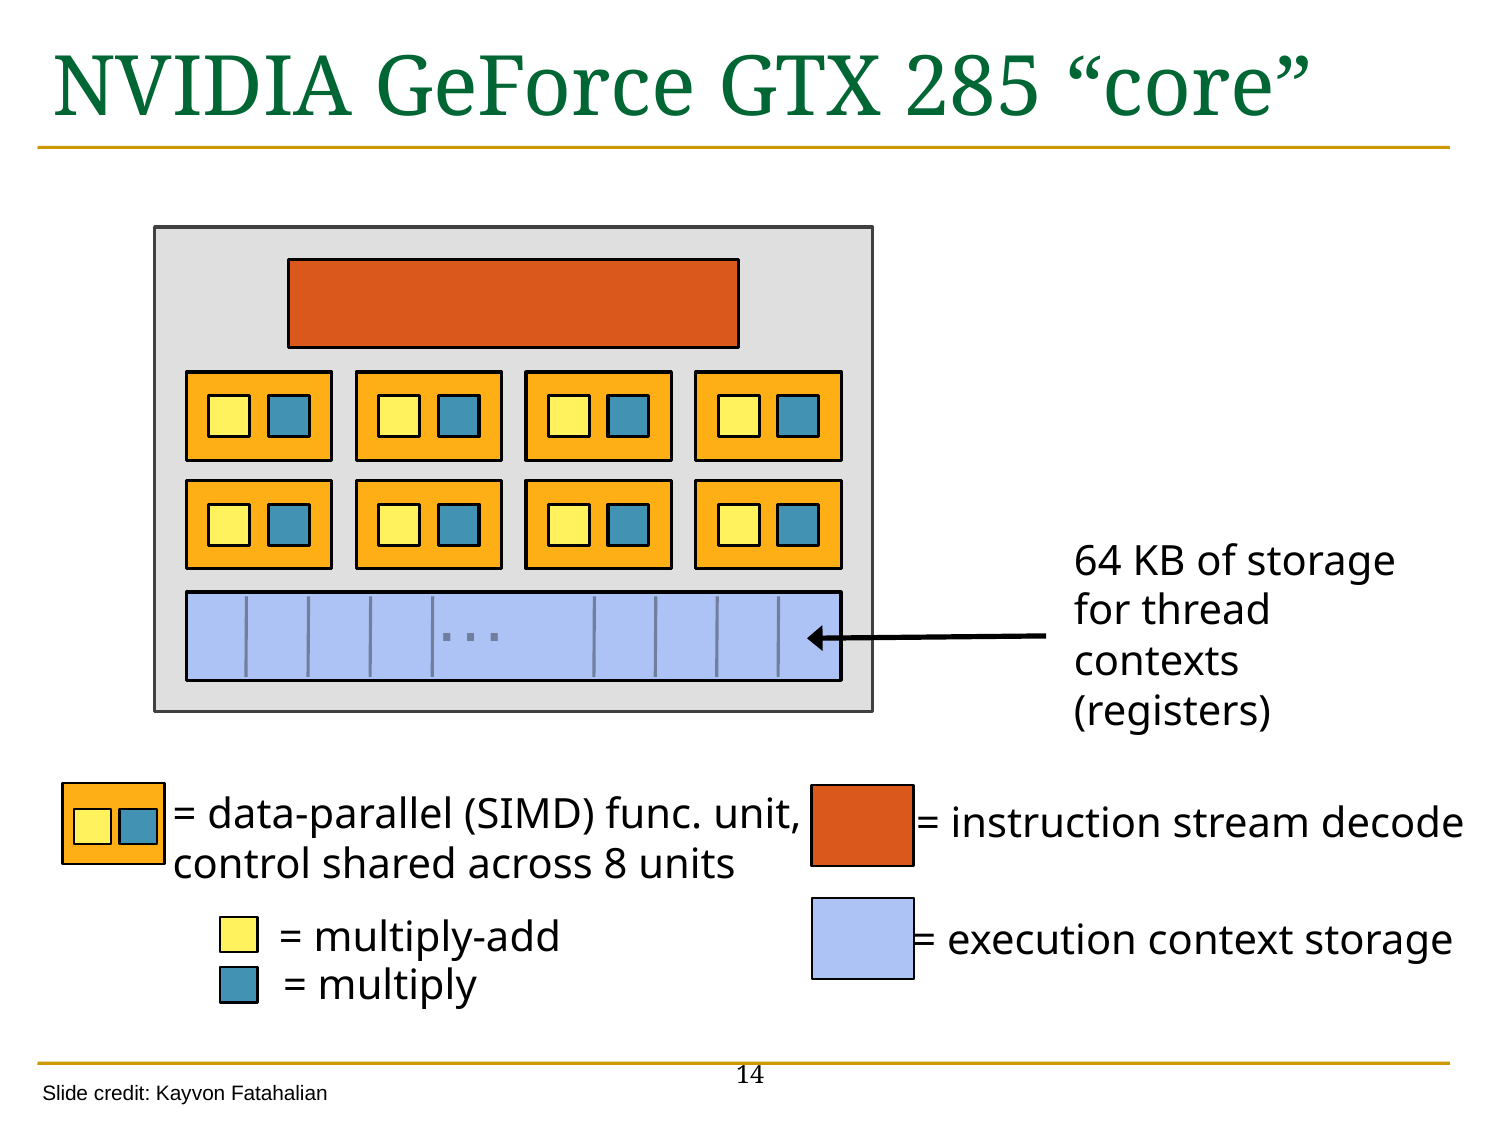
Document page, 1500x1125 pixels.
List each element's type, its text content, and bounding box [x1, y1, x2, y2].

text_box = instruction stream decode [901, 788, 1480, 853]
text_box [73, 809, 112, 845]
slide_number 14 [512, 1024, 988, 1101]
text_box [812, 898, 915, 980]
text_box = data-parallel (SIMD) func. unit, control shared across 8 units [157, 779, 828, 945]
text_box = multiply-add [264, 902, 576, 968]
text_box [220, 967, 258, 1003]
title NVIDIA GeForce GTX 285 “core” [37, 24, 1450, 200]
text_box [119, 809, 157, 845]
text_box = execution context storage [897, 905, 1480, 970]
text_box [806, 635, 1047, 639]
text_box = multiply [268, 950, 492, 1016]
text_box [828, 784, 914, 867]
text_box 64 KB of storage for thread contexts (registers) [1059, 526, 1445, 741]
text_box [220, 916, 258, 953]
text_box [62, 782, 157, 864]
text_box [154, 226, 874, 712]
text_box Slide credit: Kayvon Fatahalian [27, 1072, 343, 1112]
